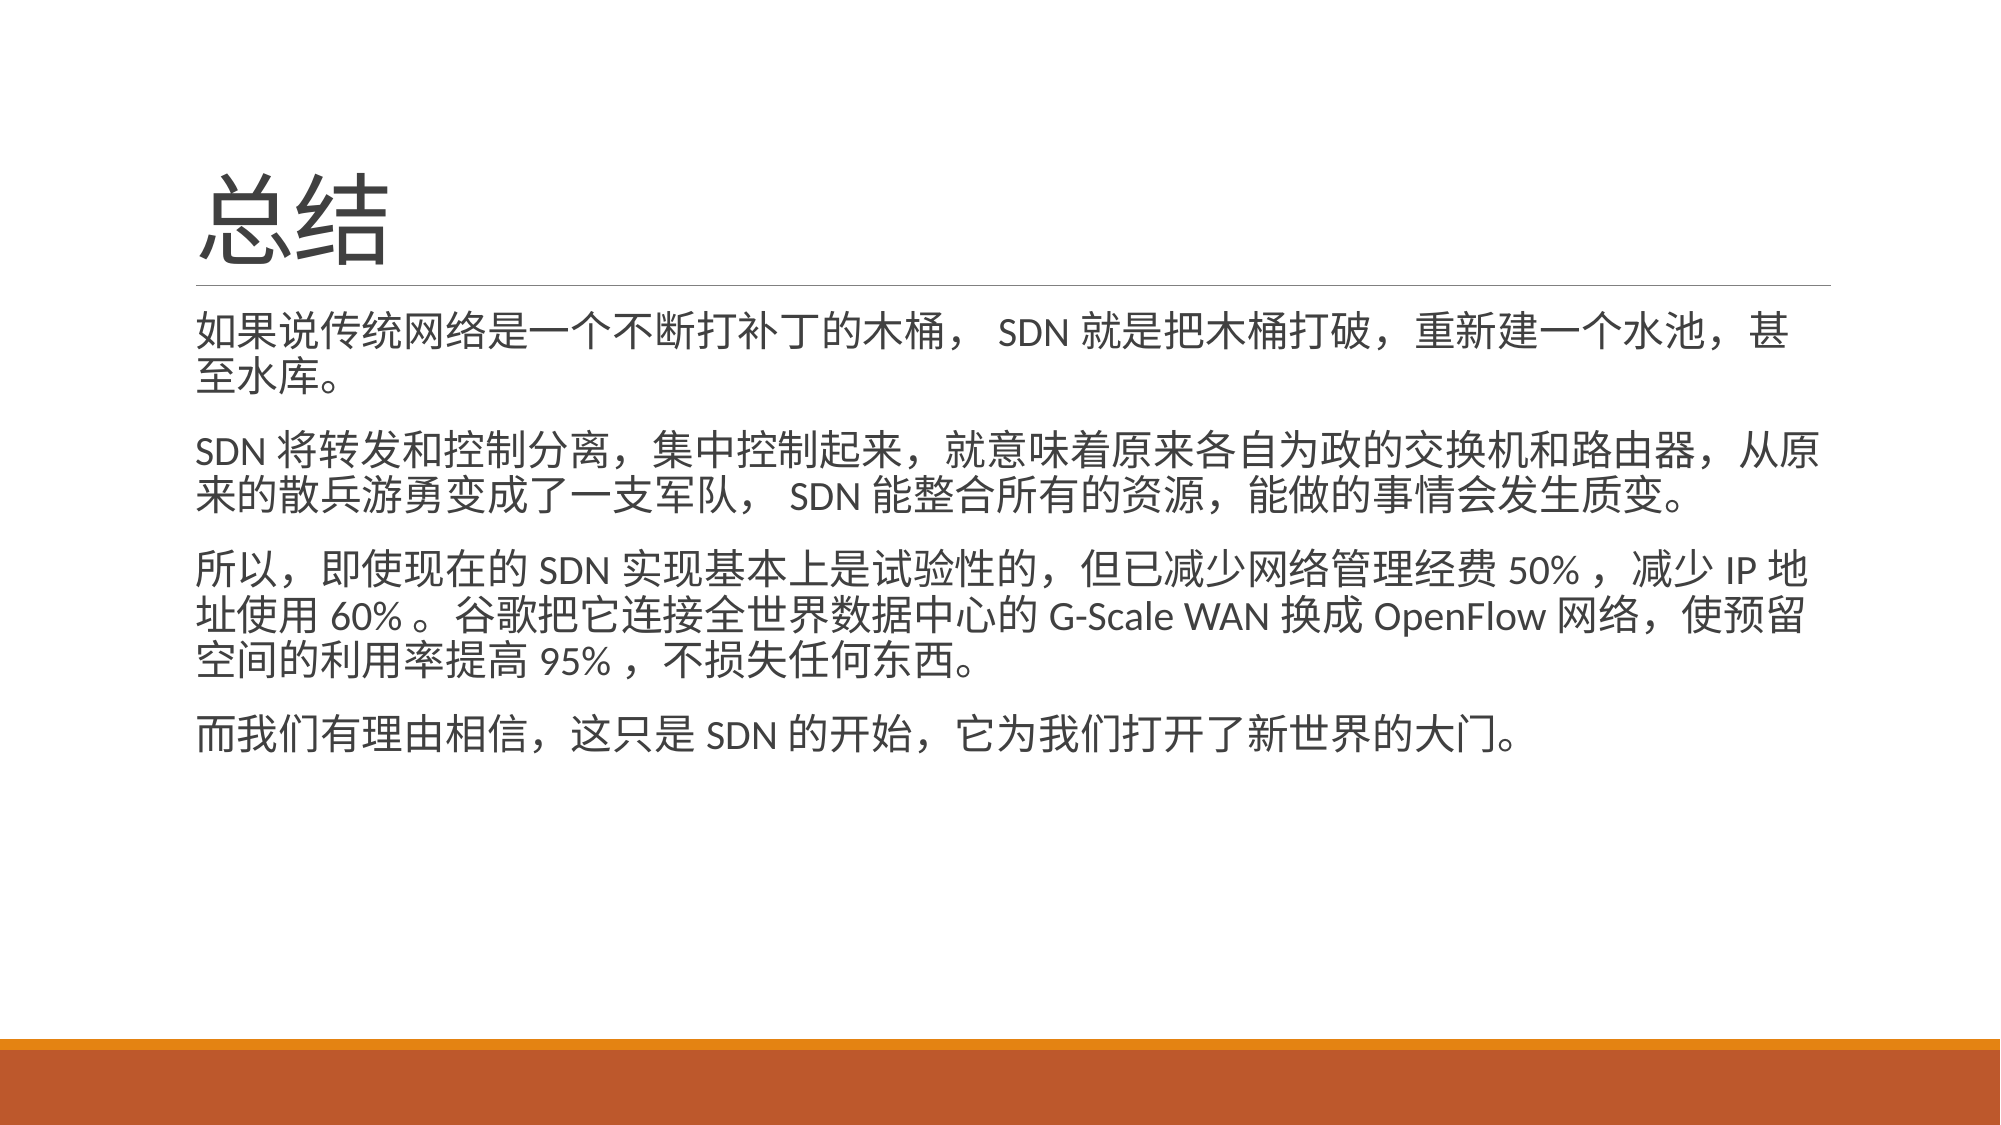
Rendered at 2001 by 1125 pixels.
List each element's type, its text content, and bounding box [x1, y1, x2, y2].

title 总结 [180, 47, 1830, 285]
list 如果说传统网络是一个不断打补丁的木桶，SDN就是把木桶打破，重新建一个水池，甚至水库。 SDN将转发和控制分离，集中控制起来，就意味着原来各自为政的交换机和路由器，从原来的散兵游勇变成了一支军队，SDN能整合所有的资源，能做的事情会发生质变。 所以，即使现在的SDN实现基本上是试验性的，但已减少网络管理经费50%，减少IP地址使用60%。谷歌把它连接全世界数据中心的G-Scale WAN换成OpenFlow网络，使预留空间的利用率提高95%，不损失任何东西。 而我们有理由相信，这只是SDN的开始，它为我们打开了新世界的大门。 [180, 302, 1830, 963]
